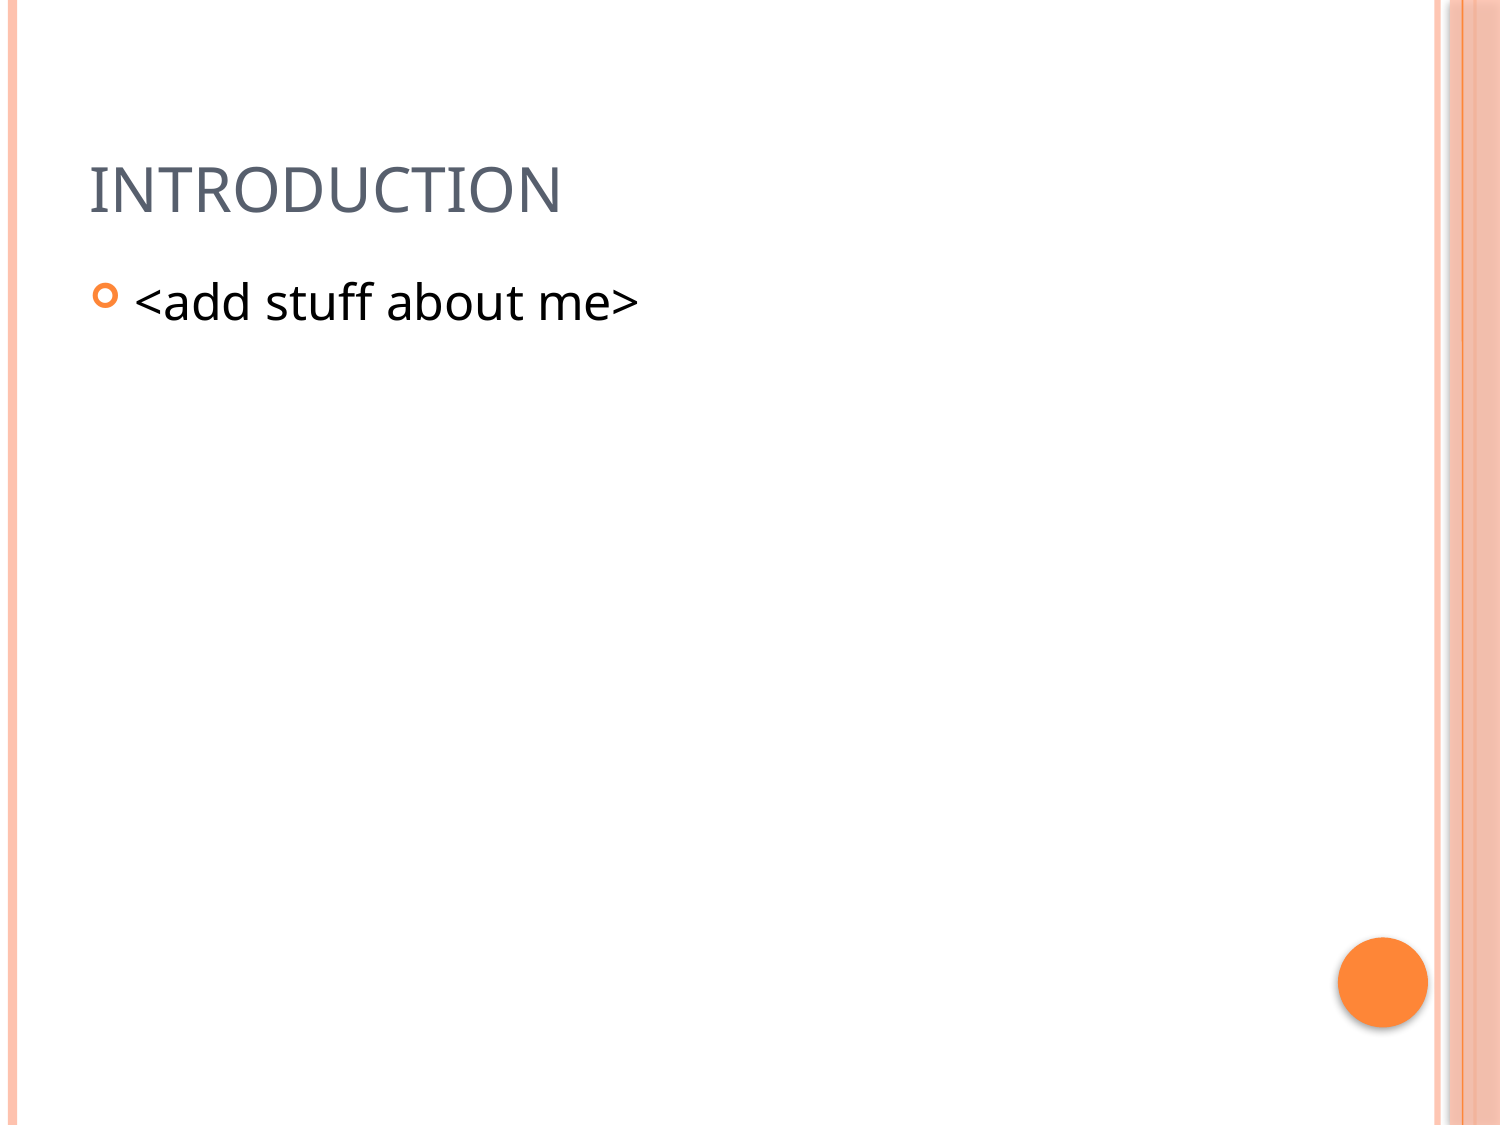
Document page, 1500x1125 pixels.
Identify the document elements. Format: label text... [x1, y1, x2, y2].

list <add stuff about me> [75, 262, 1300, 1062]
title Introduction [75, 45, 1300, 233]
